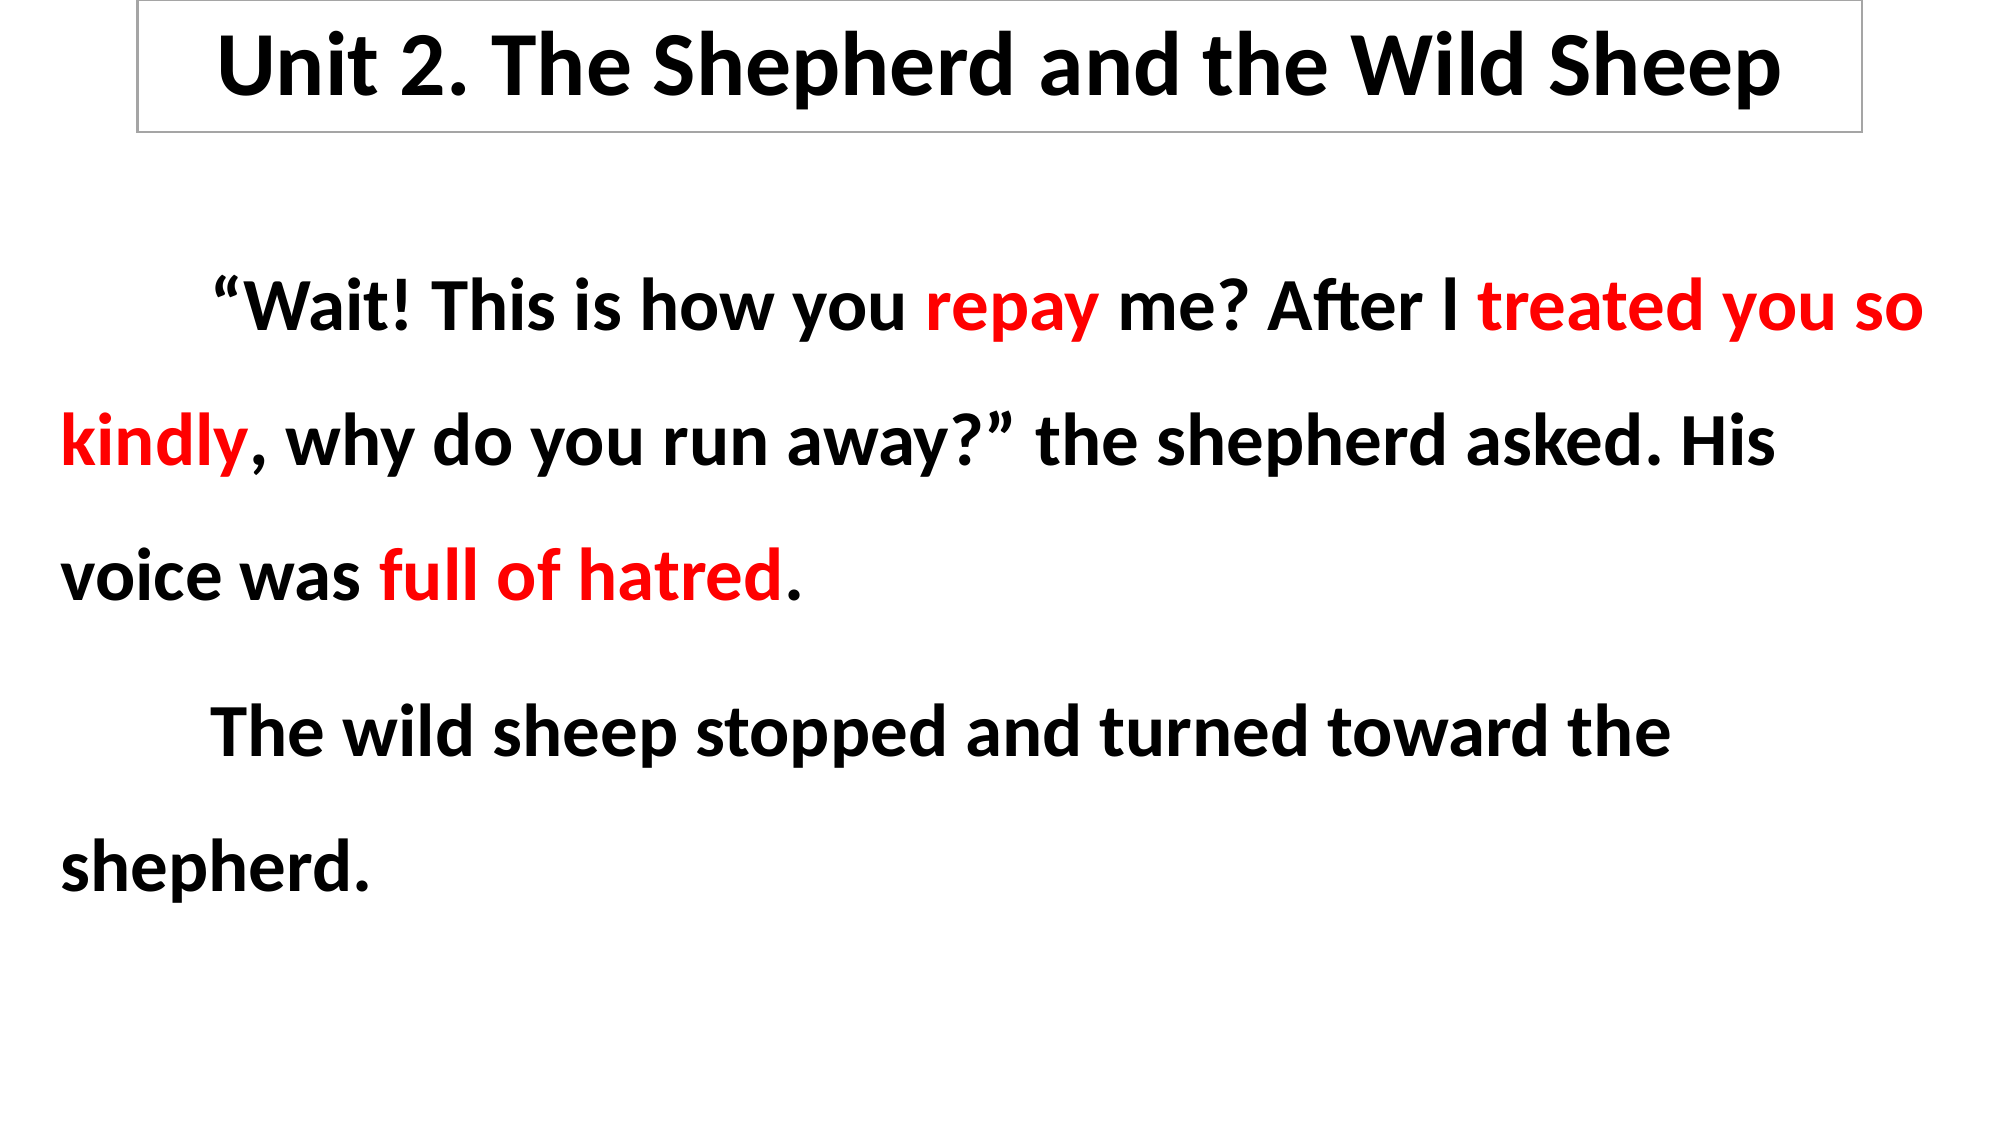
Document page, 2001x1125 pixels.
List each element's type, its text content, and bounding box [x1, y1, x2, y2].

list “Wait! This is how you repay me? After l treated you so kindly, why do you run away?” the shepherd asked. His voice was full of hatred. The wild sheep stopped and turned toward the shepherd. [45, 202, 1955, 1030]
title Unit 2. The Shepherd and the Wild Sheep [136, 0, 1863, 133]
